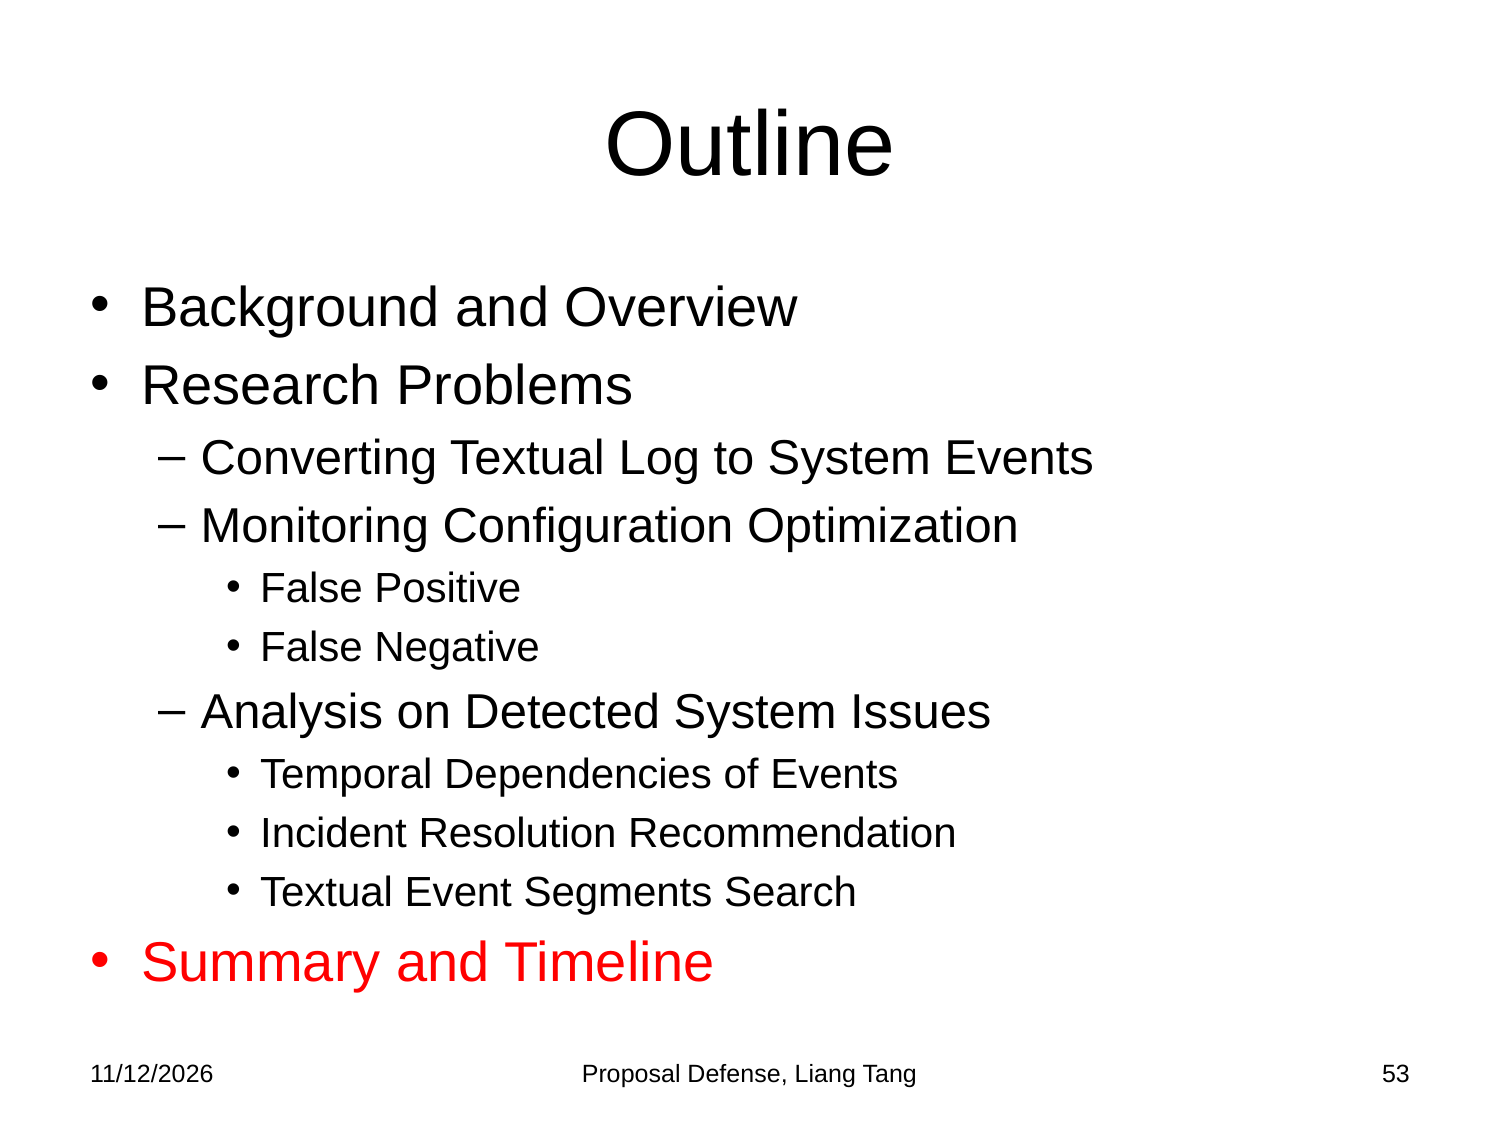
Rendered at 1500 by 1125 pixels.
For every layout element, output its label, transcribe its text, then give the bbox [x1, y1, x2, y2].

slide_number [75, 1042, 425, 1103]
slide_number 53 [1074, 1042, 1425, 1103]
list Background and Overview Research Problems Converting Textual Log to System Events Monitoring Configuration Optimization False Positive False Negative Analysis on Detected System Issues Temporal Dependencies of Events Incident Resolution Recommendation Textual Event Segments Search Summary and Timeline [75, 262, 1425, 1005]
footer Proposal Defense, Liang Tang [512, 1042, 988, 1103]
title Outline [75, 45, 1425, 233]
